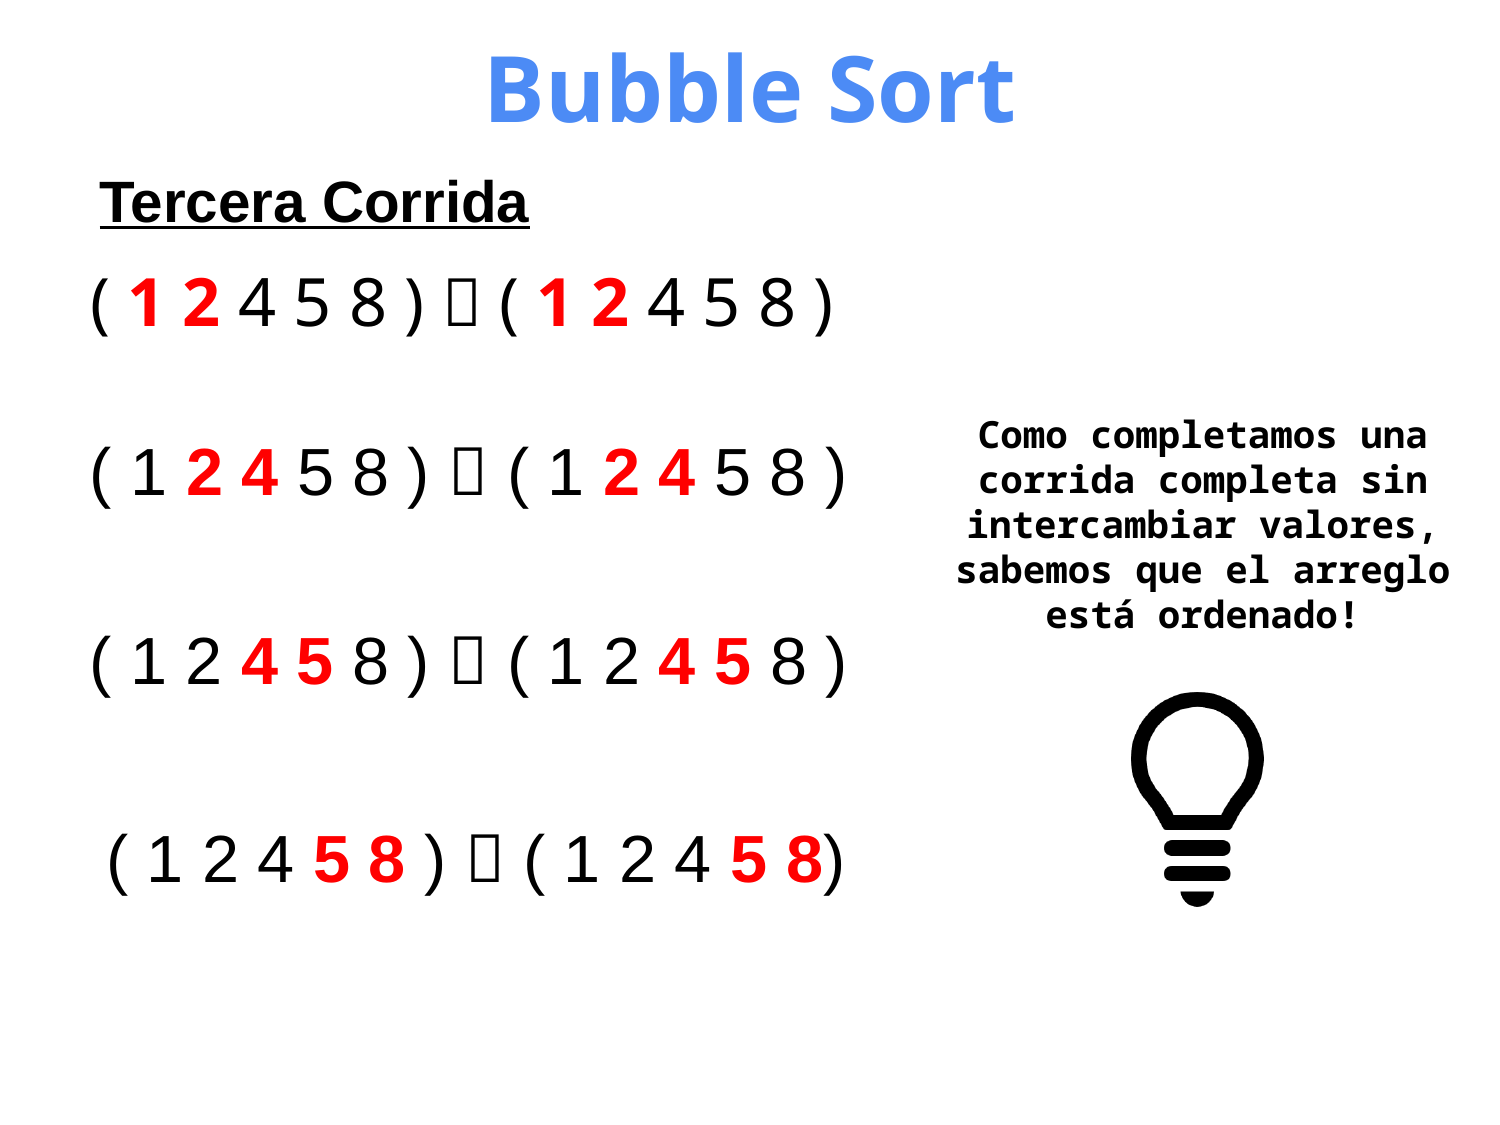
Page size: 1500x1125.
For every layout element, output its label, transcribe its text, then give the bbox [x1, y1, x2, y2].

text_box Como completamos una corrida completa sin intercambiar valores, sabemos que el arreglo está ordenado! [920, 403, 1485, 643]
text_box Tercera Corrida [84, 157, 779, 242]
title Bubble Sort [75, 40, 1425, 132]
list ( 1 2 4 5 8 )  ( 1 2 4 5 8 ) [75, 251, 913, 367]
text_box ( 1 2 4 5 8 )  ( 1 2 4 5 8) [91, 808, 861, 904]
text_box ( 1 2 4 5 8 )  ( 1 2 4 5 8 ) [74, 610, 896, 706]
text_box ( 1 2 4 5 8 )  ( 1 2 4 5 8 ) [74, 421, 913, 517]
picture [1074, 676, 1320, 922]
